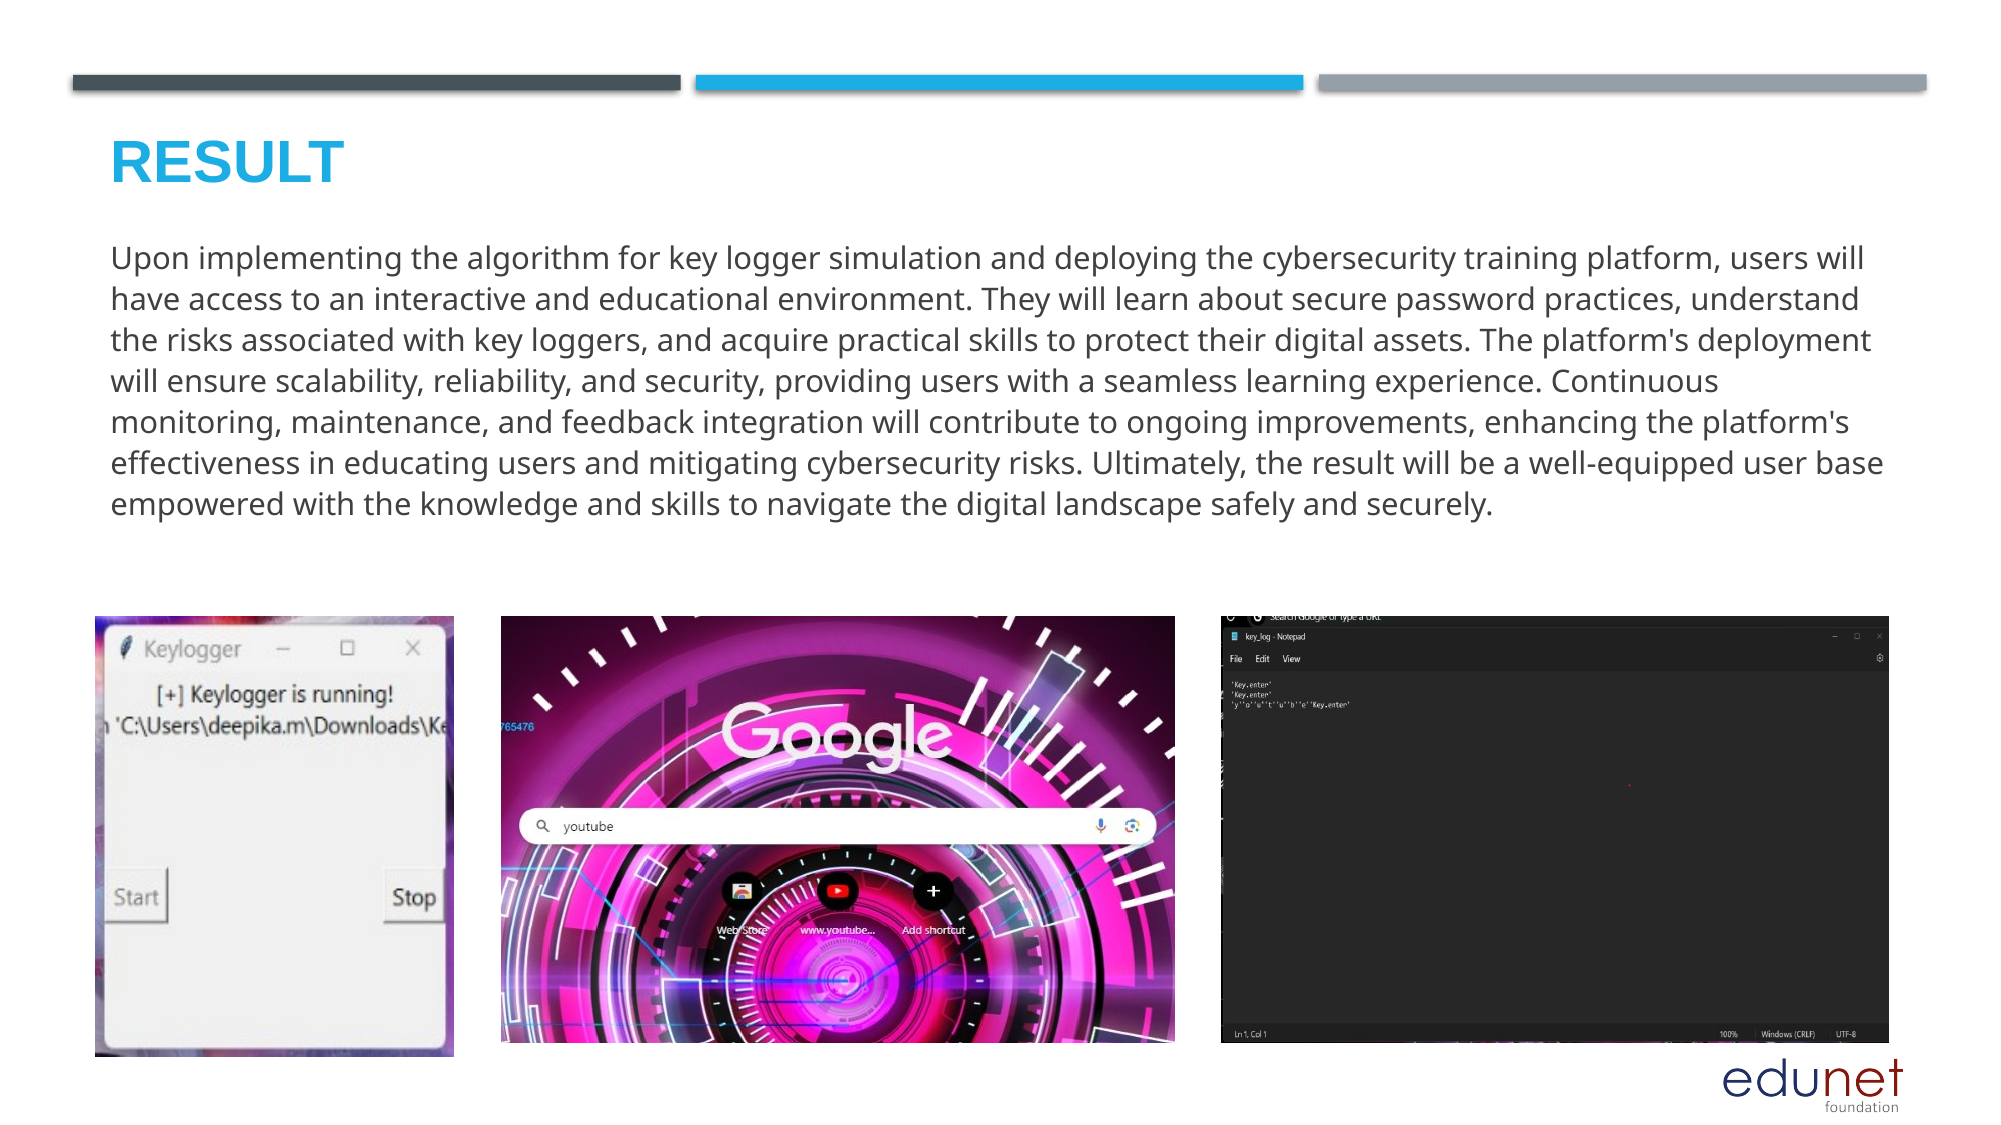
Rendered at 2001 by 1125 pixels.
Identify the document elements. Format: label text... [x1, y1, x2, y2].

picture [94, 615, 455, 1057]
title Result [95, 115, 1905, 203]
picture [1221, 615, 1890, 1043]
list Upon implementing the algorithm for key logger simulation and deploying the cybersecurity training platform, users will have access to an interactive and educational environment. They will learn about secure password practices, understand the risks associated with key loggers, and acquire practical skills to protect their digital assets. The platform's deployment will ensure scalability, reliability, and security, providing users with a seamless learning experience. Continuous monitoring, maintenance, and feedback integration will contribute to ongoing improvements, enhancing the platform's effectiveness in educating users and mitigating cybersecurity risks. Ultimately, the result will be a well-equipped user base empowered with the knowledge and skills to navigate the digital landscape safely and securely. [95, 213, 1905, 543]
picture [500, 615, 1175, 1043]
picture [1719, 1056, 1905, 1116]
